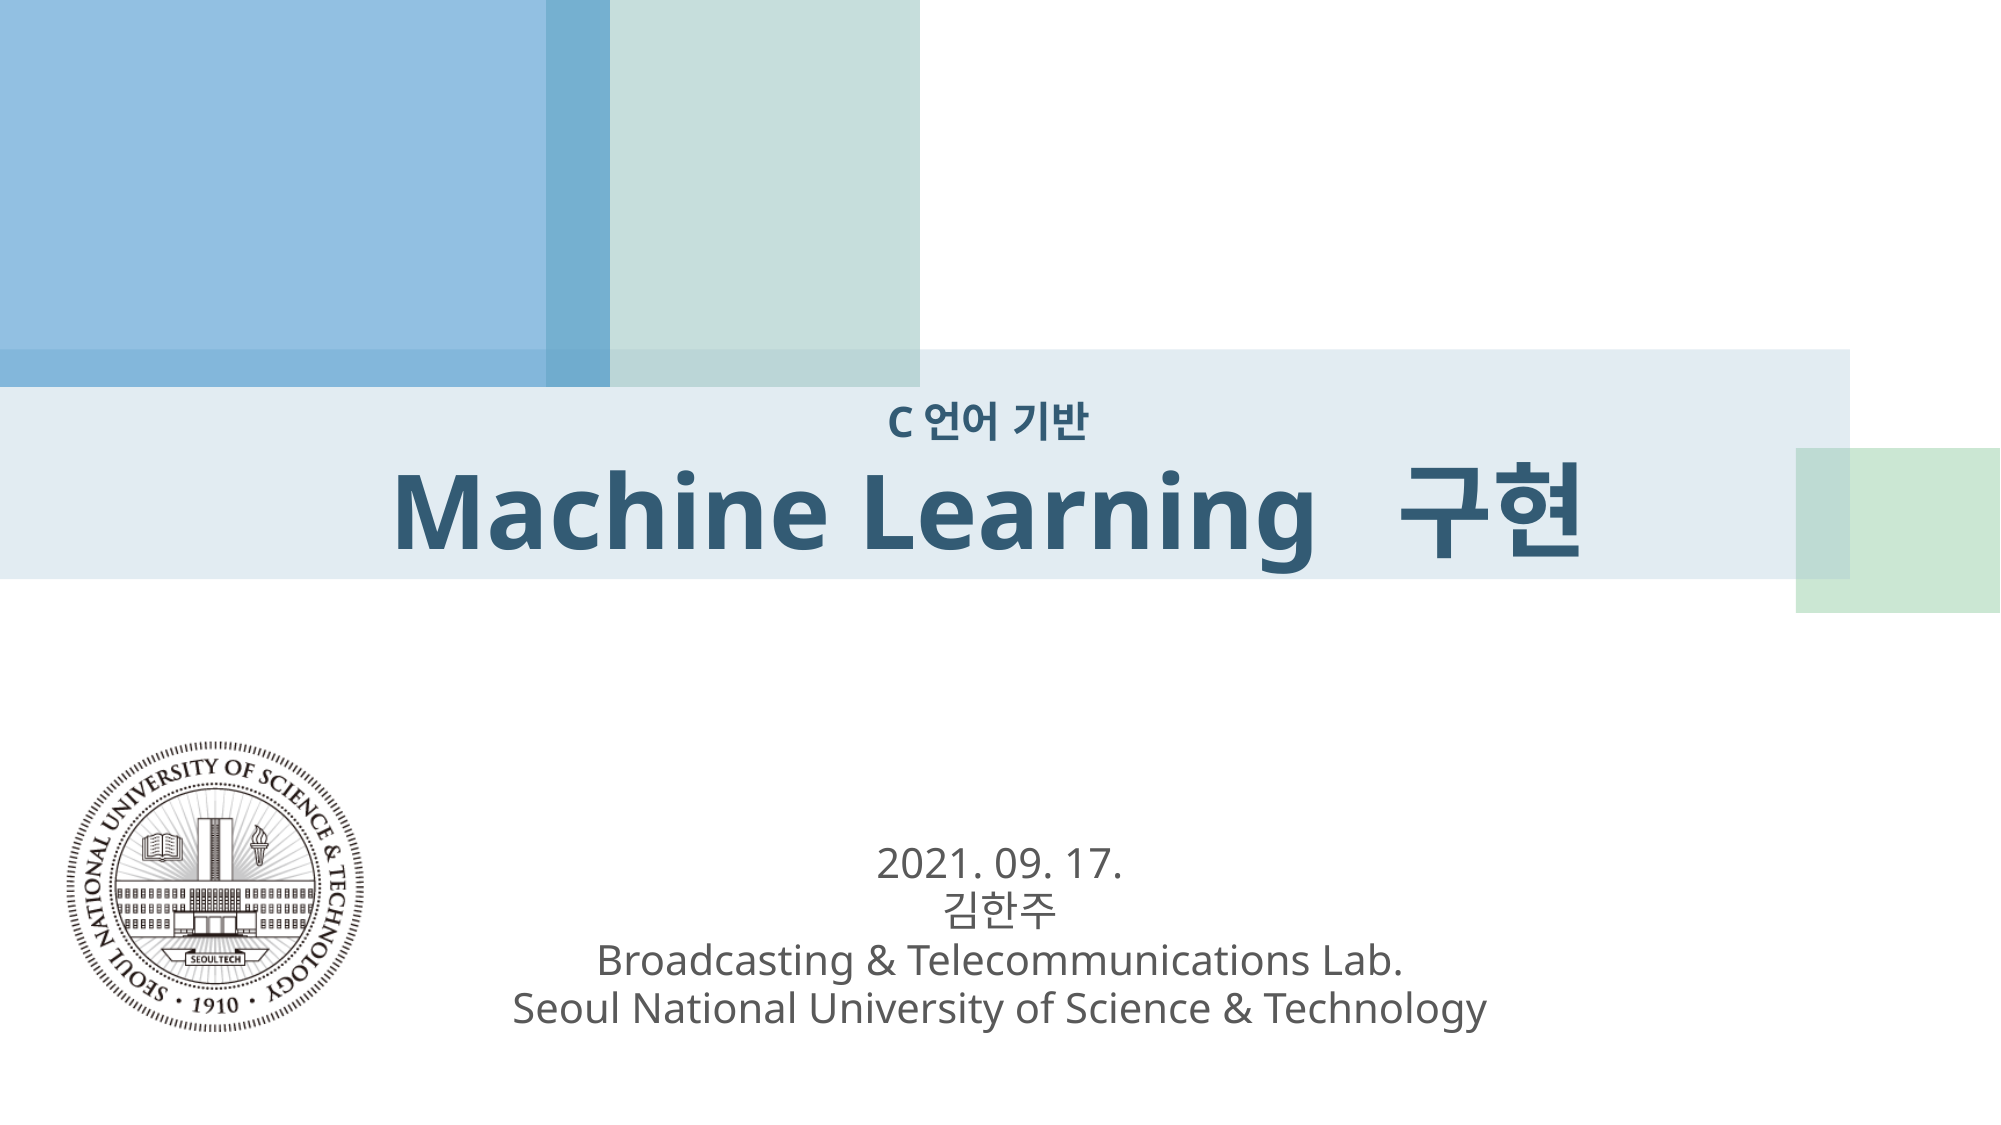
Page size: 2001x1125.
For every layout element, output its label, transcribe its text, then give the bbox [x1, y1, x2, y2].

subtitle 2021. 09. 17. 김한주 Broadcasting & Telecommunications Lab. Seoul National University of Science & Technology [0, 664, 2000, 1040]
title C언어 기반 Machine Learning 구현 [137, 388, 1840, 580]
